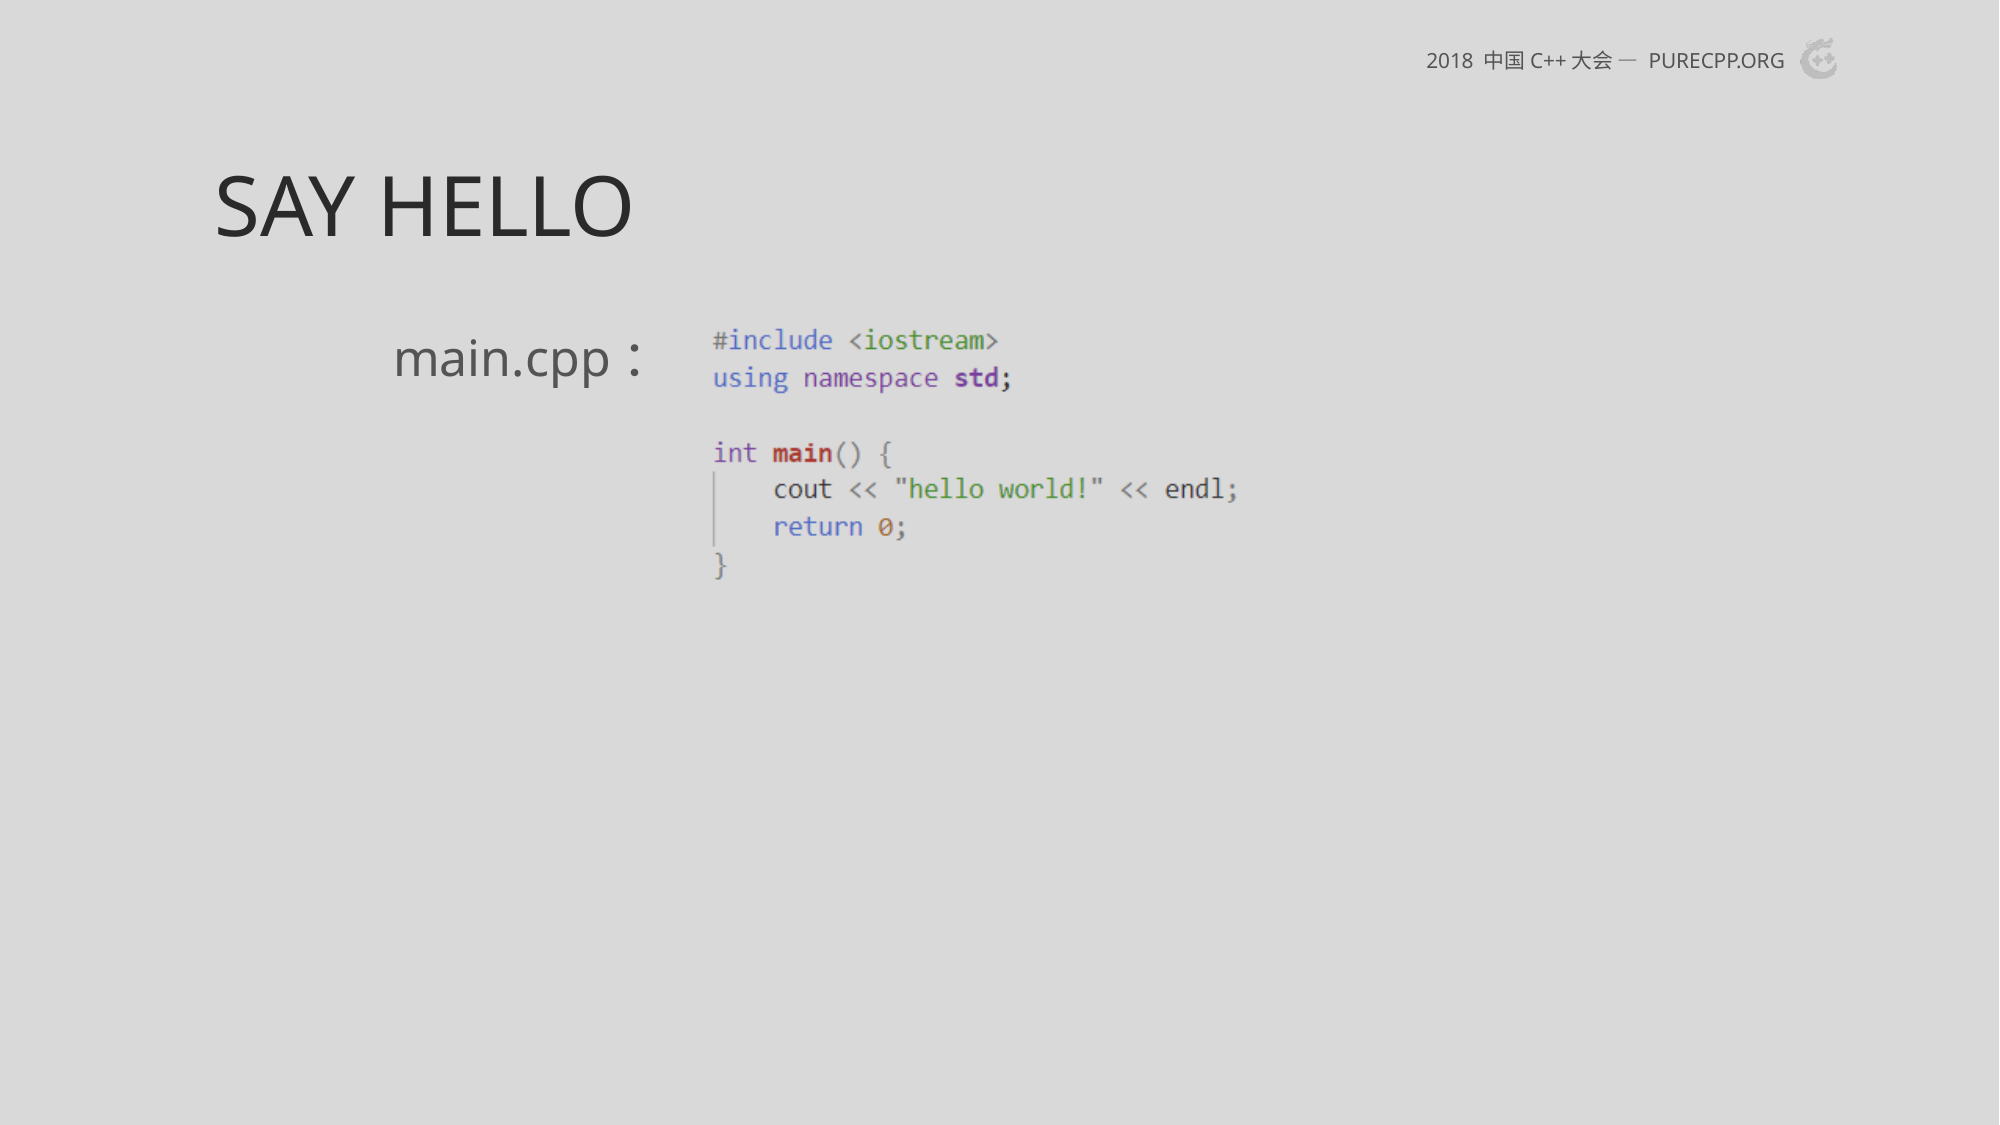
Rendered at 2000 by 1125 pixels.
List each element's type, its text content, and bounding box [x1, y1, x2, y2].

footer 2018 中国C++大会 — purecpp.org [710, 45, 1800, 76]
picture [1798, 38, 1839, 79]
title Say hello [199, 45, 1800, 263]
picture [710, 326, 1241, 586]
text_box main.cpp： [378, 326, 688, 395]
